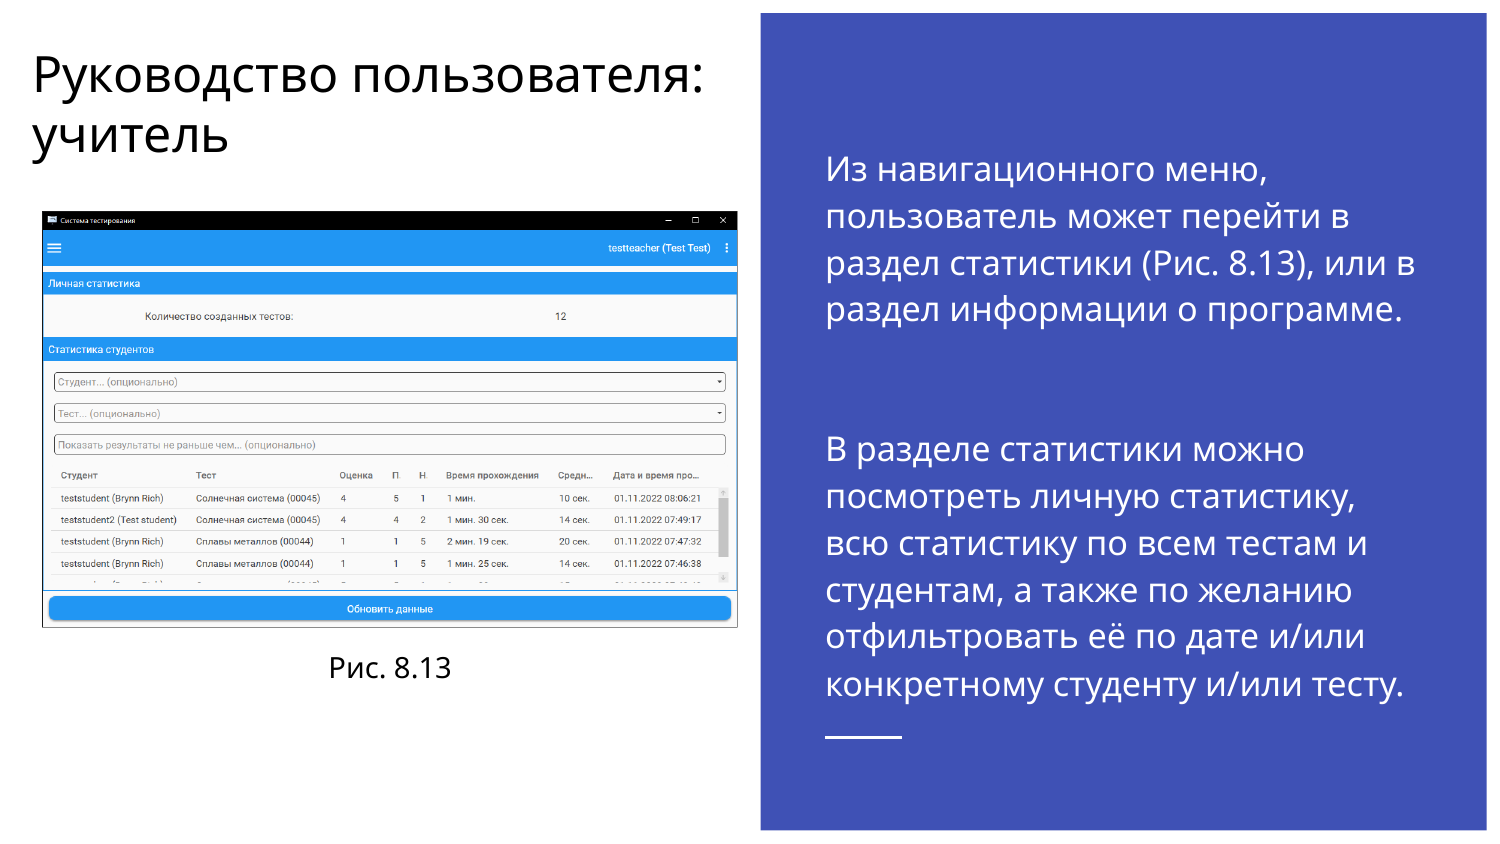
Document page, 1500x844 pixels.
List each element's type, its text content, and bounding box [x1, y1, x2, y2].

title Руководство пользователя: учитель [17, 27, 764, 166]
text_box Рис. 8.13 [75, 643, 705, 700]
list Из навигационного меню, пользователь может перейти в раздел статистики (Рис. 8.13), или в раздел информации о программе. В разделе статистики можно посмотреть личную статистику, всю статистику по всем тестам и студентам, а также по желанию отфильтровать её по дате и/или конкретному студенту и/или тесту. [810, 118, 1440, 725]
picture [38, 209, 742, 635]
